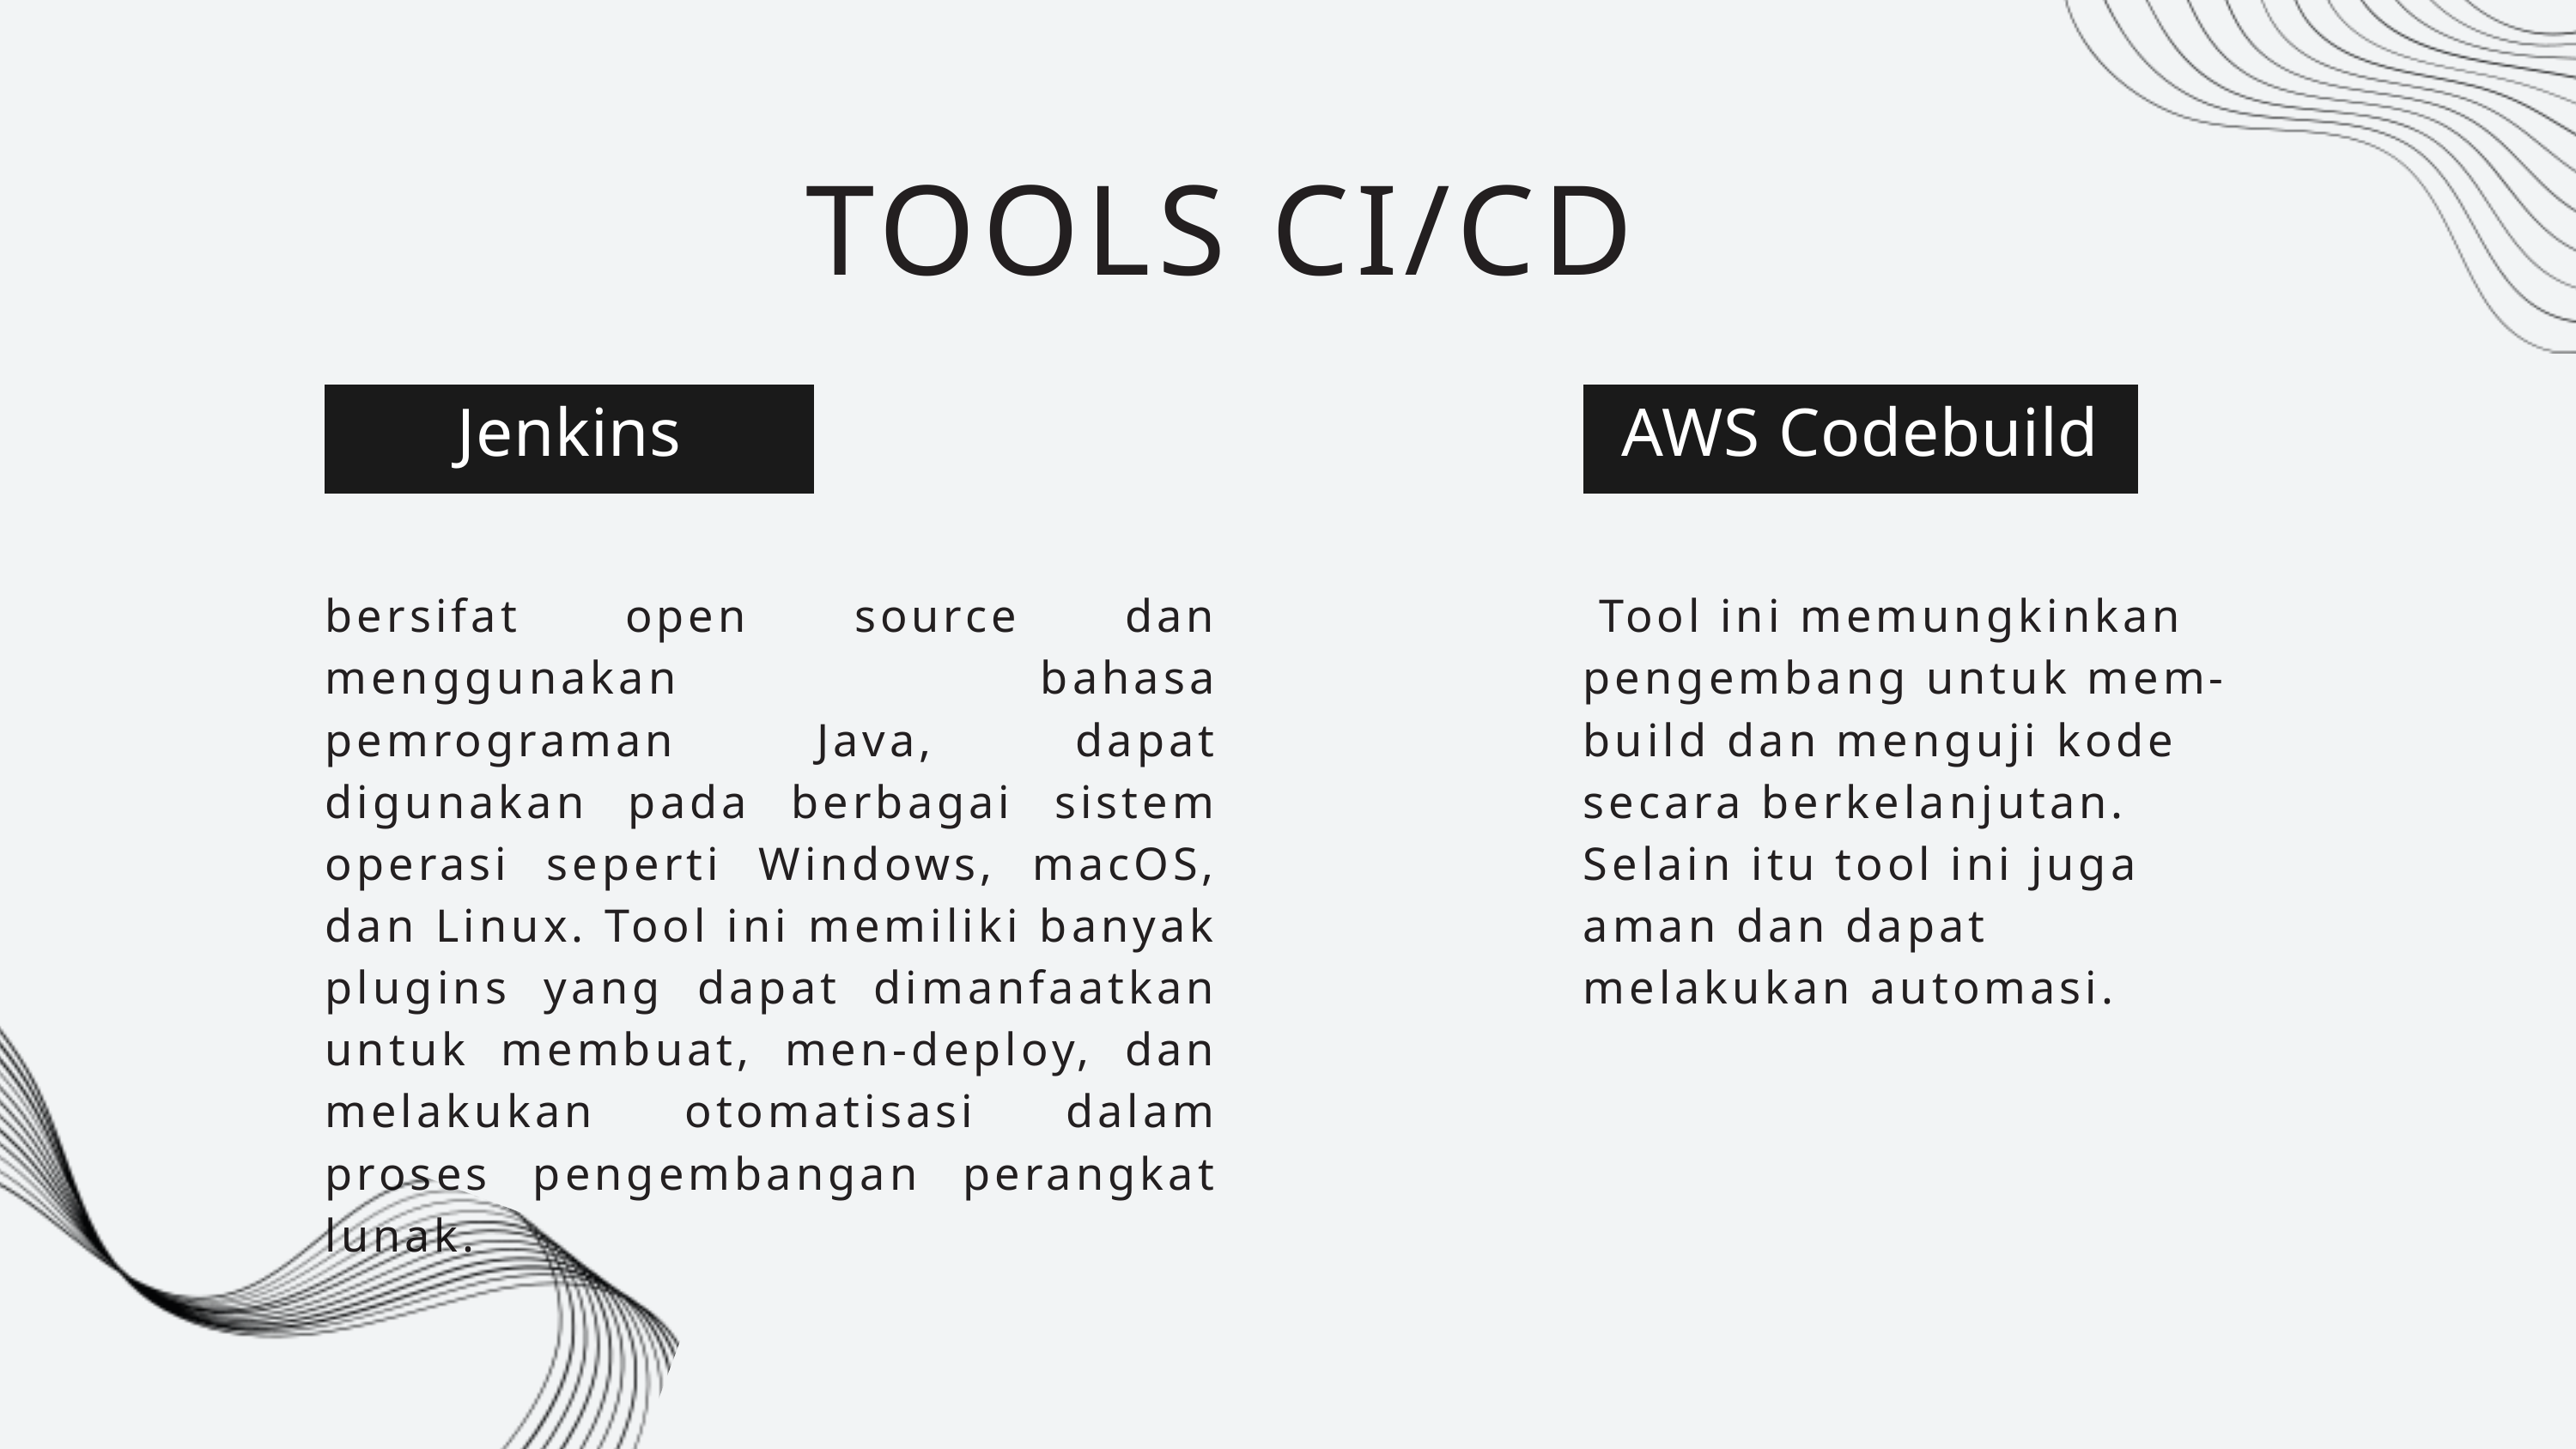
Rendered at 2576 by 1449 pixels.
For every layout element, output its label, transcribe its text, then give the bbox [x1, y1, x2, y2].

text_box Tool ini memungkinkan pengembang untuk mem-build dan menguji kode secara berkelanjutan. Selain itu tool ini juga aman dan dapat melakukan automasi. [1583, 579, 2233, 1014]
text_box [325, 385, 815, 494]
text_box bersifat open source dan menggunakan bahasa pemrograman Java, dapat digunakan pada berbagai sistem operasi seperti Windows, macOS, dan Linux. Tool ini memiliki banyak plugins yang dapat dimanfaatkan untuk membuat, men-deploy, dan melakukan otomatisasi dalam proses pengembangan perangkat lunak. [325, 579, 1221, 1261]
text_box [0, 1019, 703, 1449]
text_box TOOLS CI/CD [406, 128, 2034, 300]
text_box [1583, 385, 2139, 494]
text_box [2060, 0, 2576, 354]
